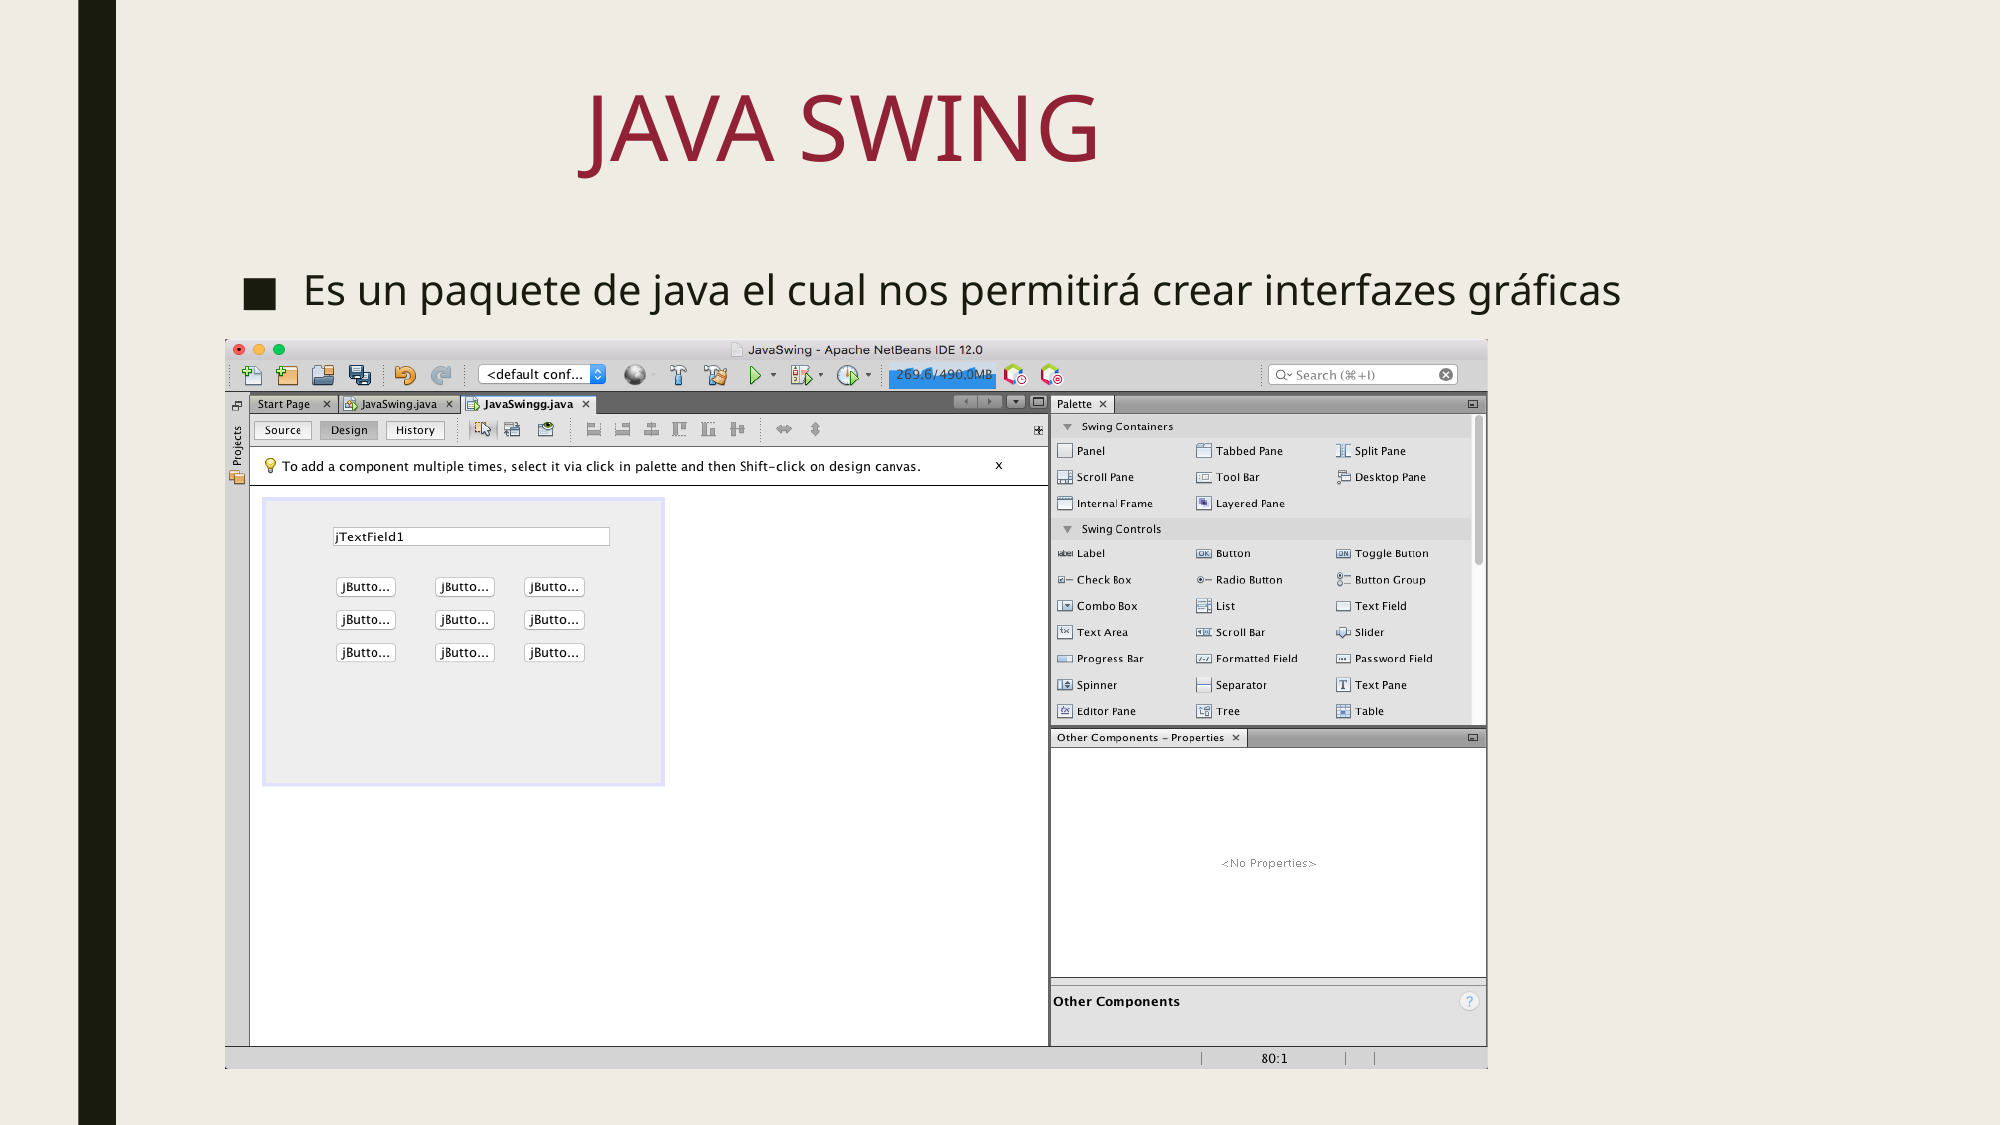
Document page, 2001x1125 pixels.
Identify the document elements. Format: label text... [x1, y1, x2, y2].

list Es un paquete de java el cual nos permitirá crear interfazes gráficas [225, 260, 1800, 848]
title JAVA SWING [570, 75, 1456, 217]
picture [224, 339, 1488, 1069]
